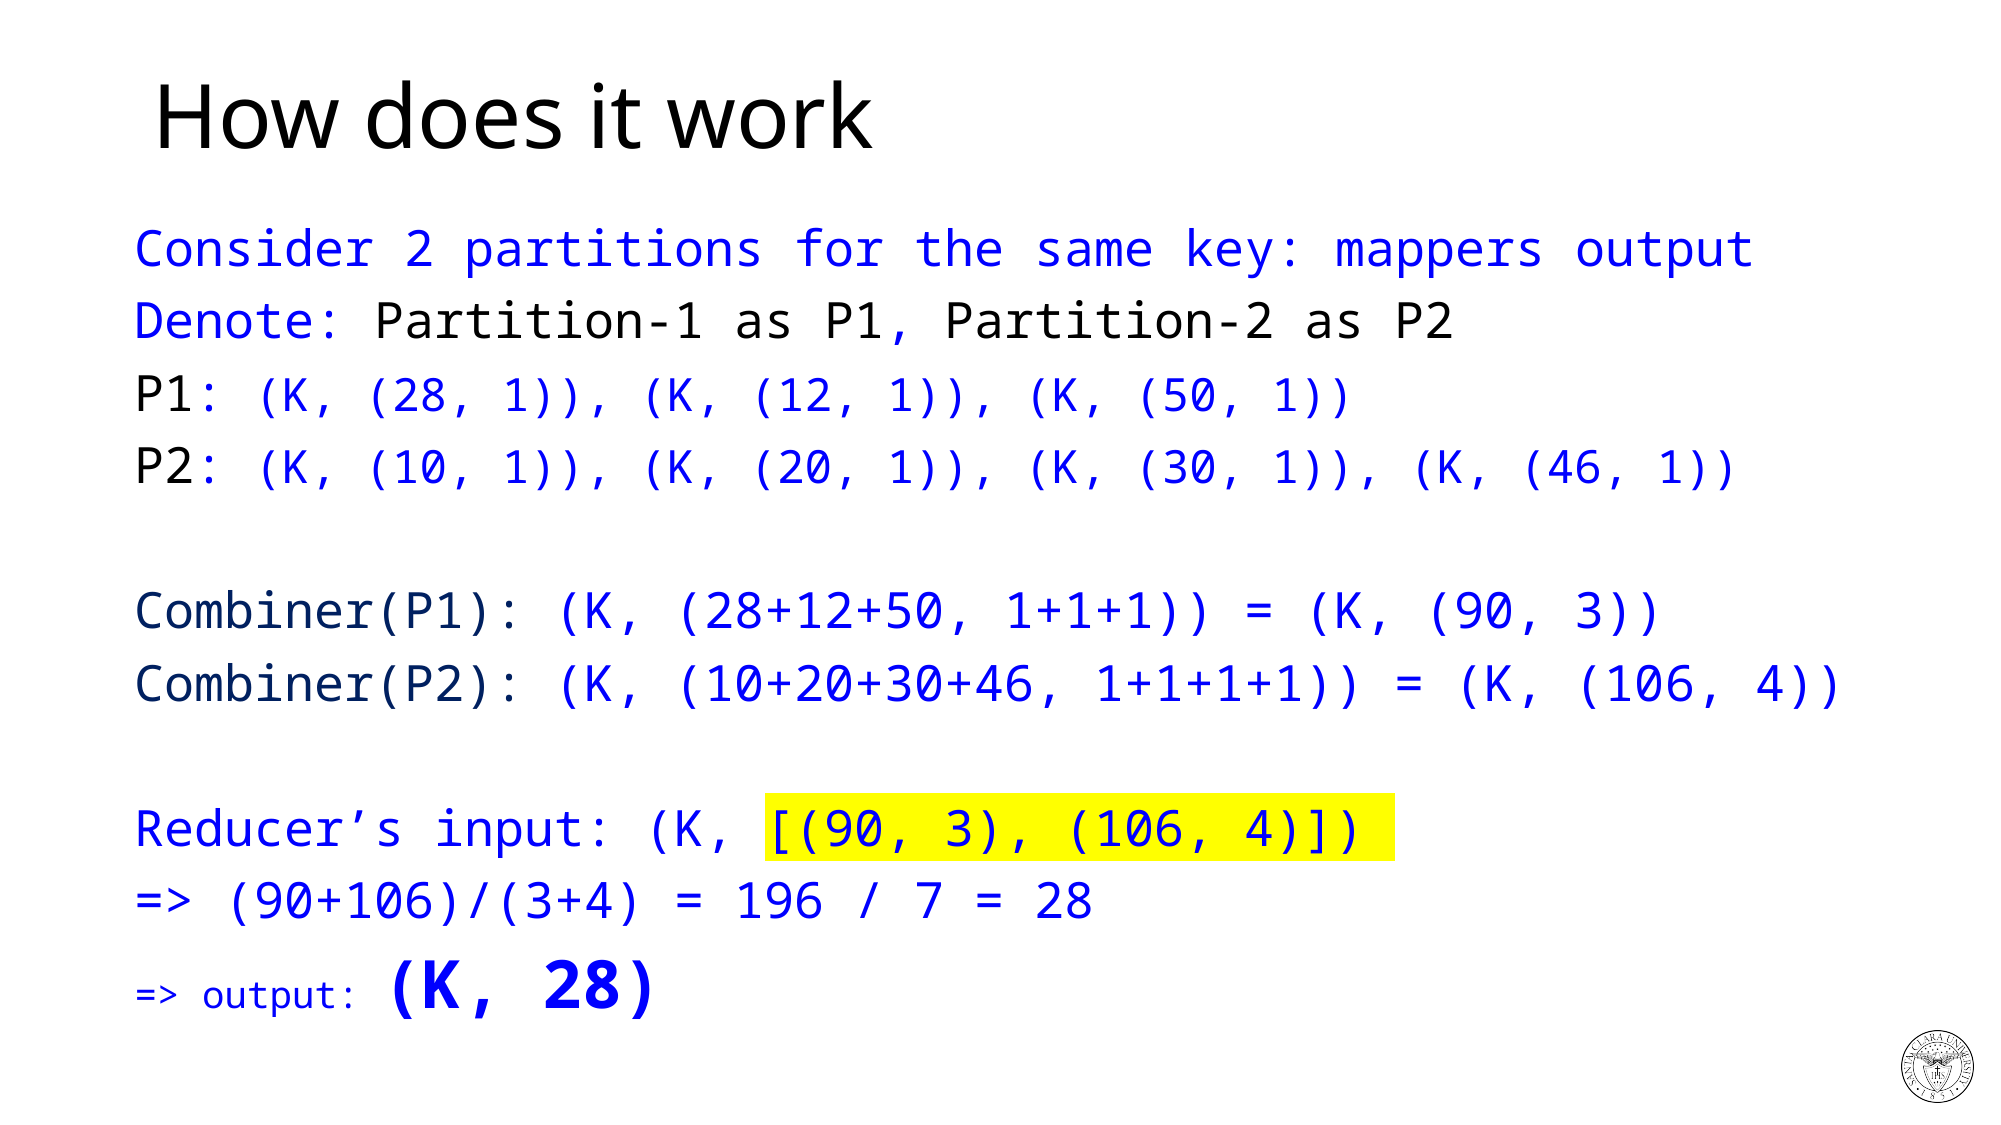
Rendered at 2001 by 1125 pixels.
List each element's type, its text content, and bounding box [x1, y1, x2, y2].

picture [1901, 1030, 1974, 1103]
title How does it work [137, 59, 1863, 176]
list Consider 2 partitions for the same key: mappers output Denote: Partition-1 as P1, Partition-2 as P2 P1: (K, (28, 1)), (K, (12, 1)), (K, (50, 1)) P2: (K, (10, 1)), (K, (20, 1)), (K, (30, 1)), (K, (46, 1)) Combiner(P1): (K, (28+12+50, 1+1+1)) = (K, (90, 3)) Combiner(P2): (K, (10+20+30+46, 1+1+1+1)) = (K, (106, 4)) Reducer’s input: (K, [(90, 3), (106, 4)]) => (90+106)/(3+4) = 196 / 7 = 28 => output: (K, 28) [119, 208, 1888, 1066]
